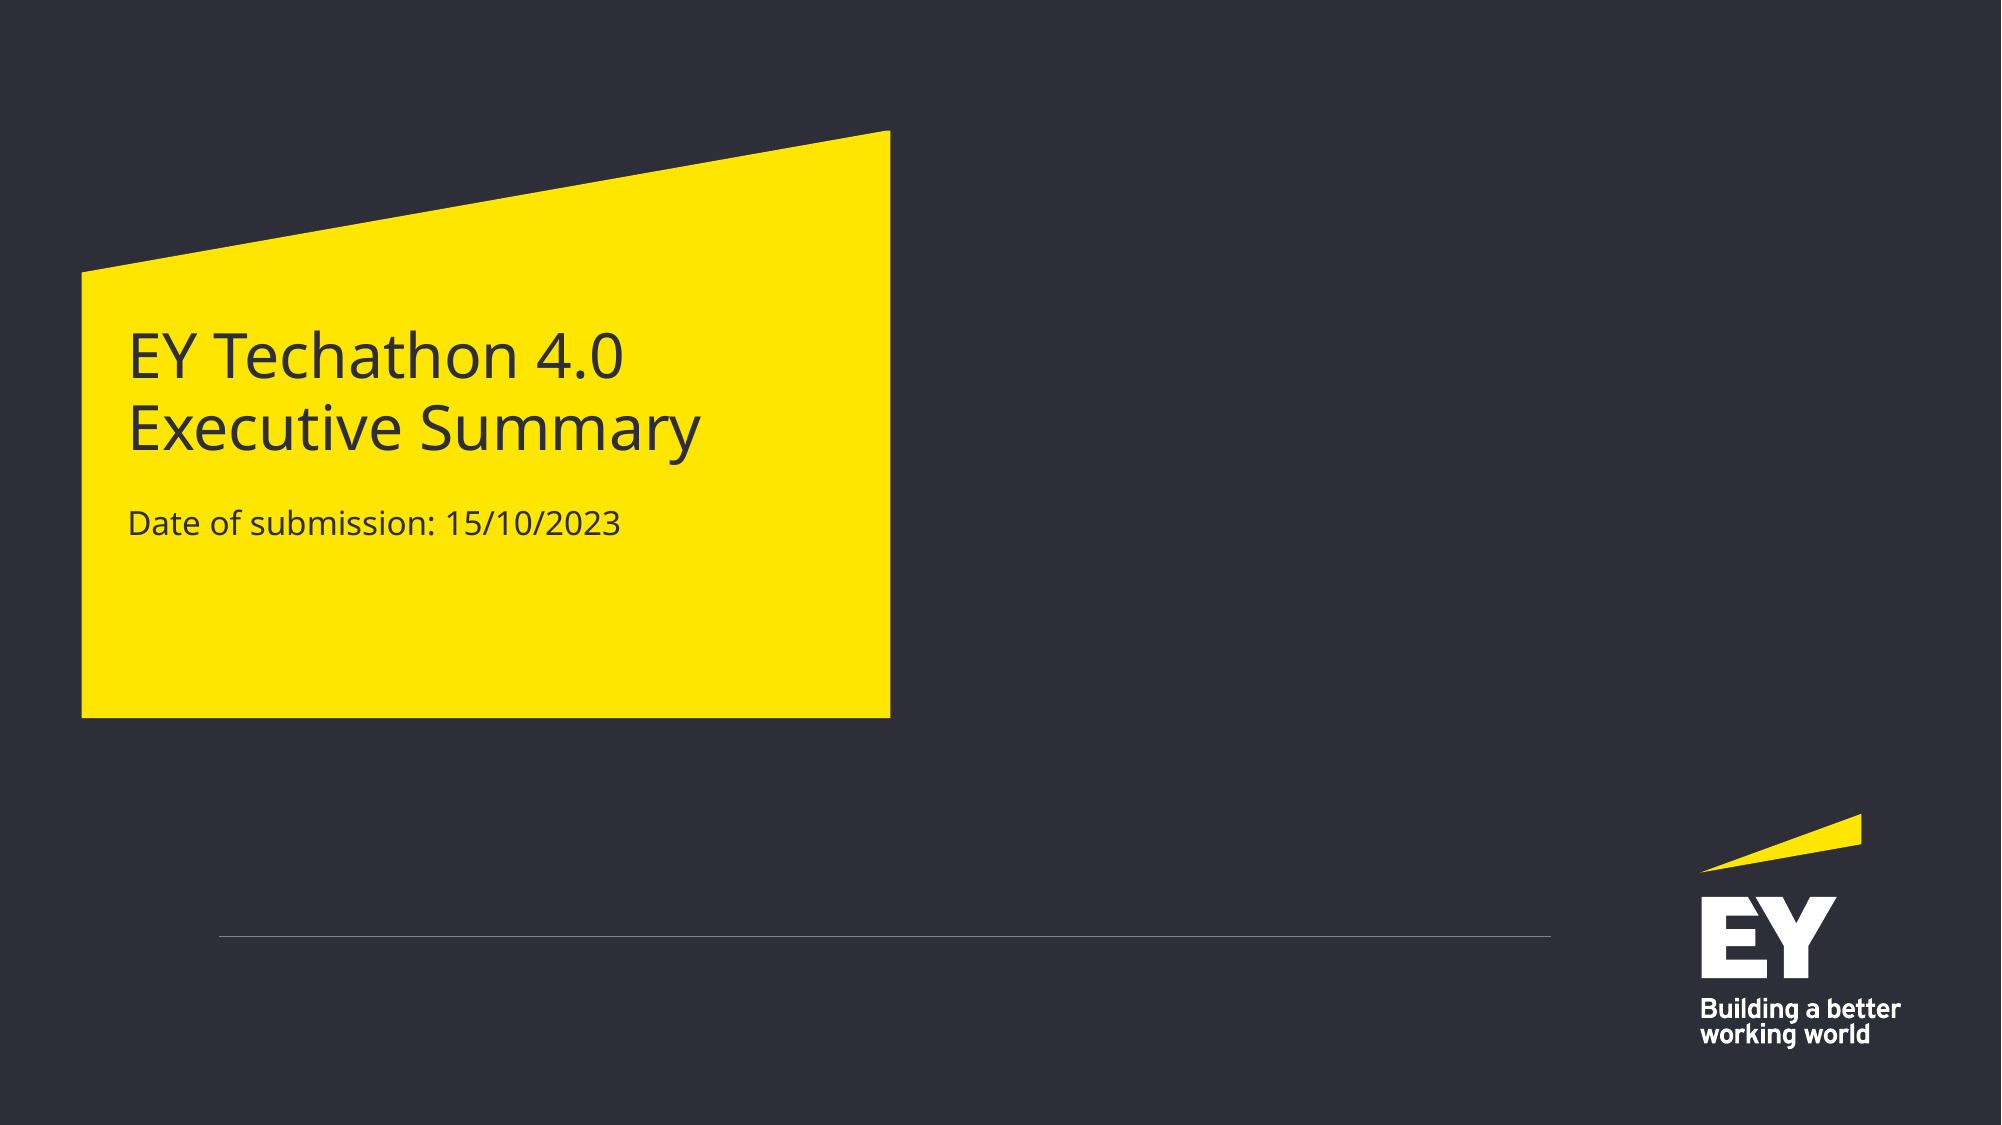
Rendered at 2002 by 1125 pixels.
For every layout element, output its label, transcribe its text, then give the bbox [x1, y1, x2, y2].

title EY Techathon 4.0 Executive Summary [127, 320, 838, 482]
subtitle Date of submission: 15/10/2023 [127, 499, 838, 672]
